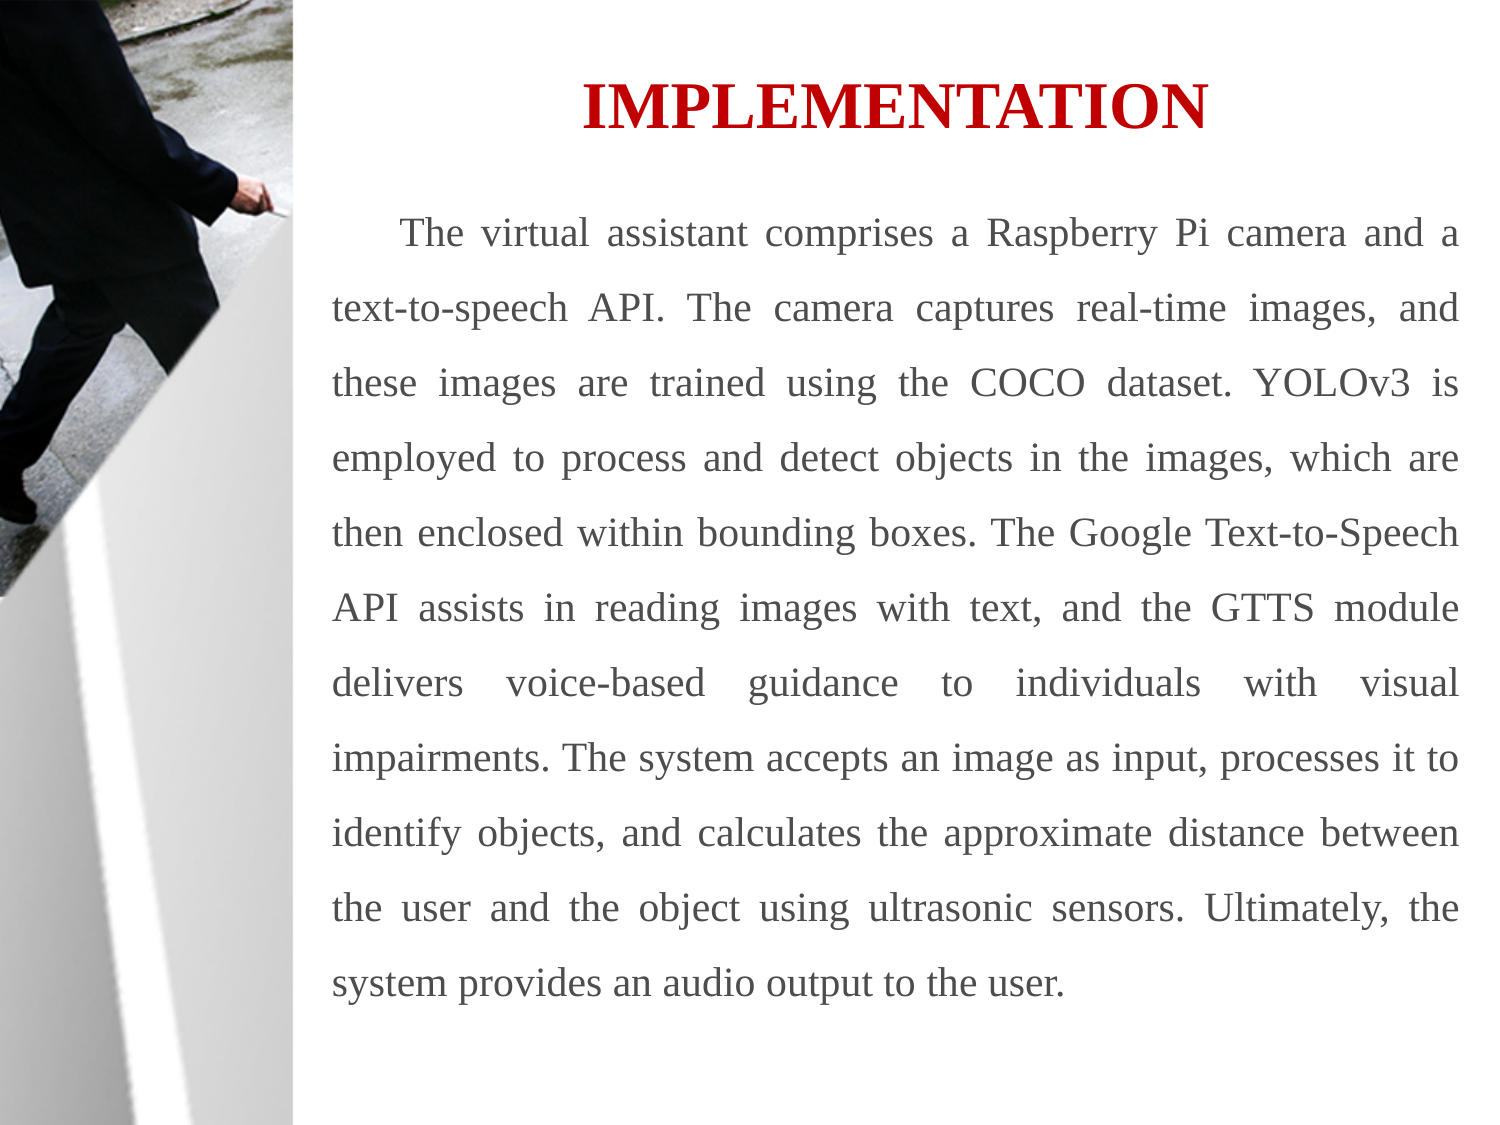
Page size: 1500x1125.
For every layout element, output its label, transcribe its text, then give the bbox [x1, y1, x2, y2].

picture [0, 0, 1500, 1125]
title IMPLEMENTATION [316, 42, 1475, 161]
list The virtual assistant comprises a Raspberry Pi camera and a text-to-speech API. The camera captures real-time images, and these images are trained using the COCO dataset. YOLOv3 is employed to process and detect objects in the images, which are then enclosed within bounding boxes. The Google Text-to-Speech API assists in reading images with text, and the GTTS module delivers voice-based guidance to individuals with visual impairments. The system accepts an image as input, processes it to identify objects, and calculates the approximate distance between the user and the object using ultrasonic sensors. Ultimately, the system provides an audio output to the user. [316, 172, 1476, 1071]
